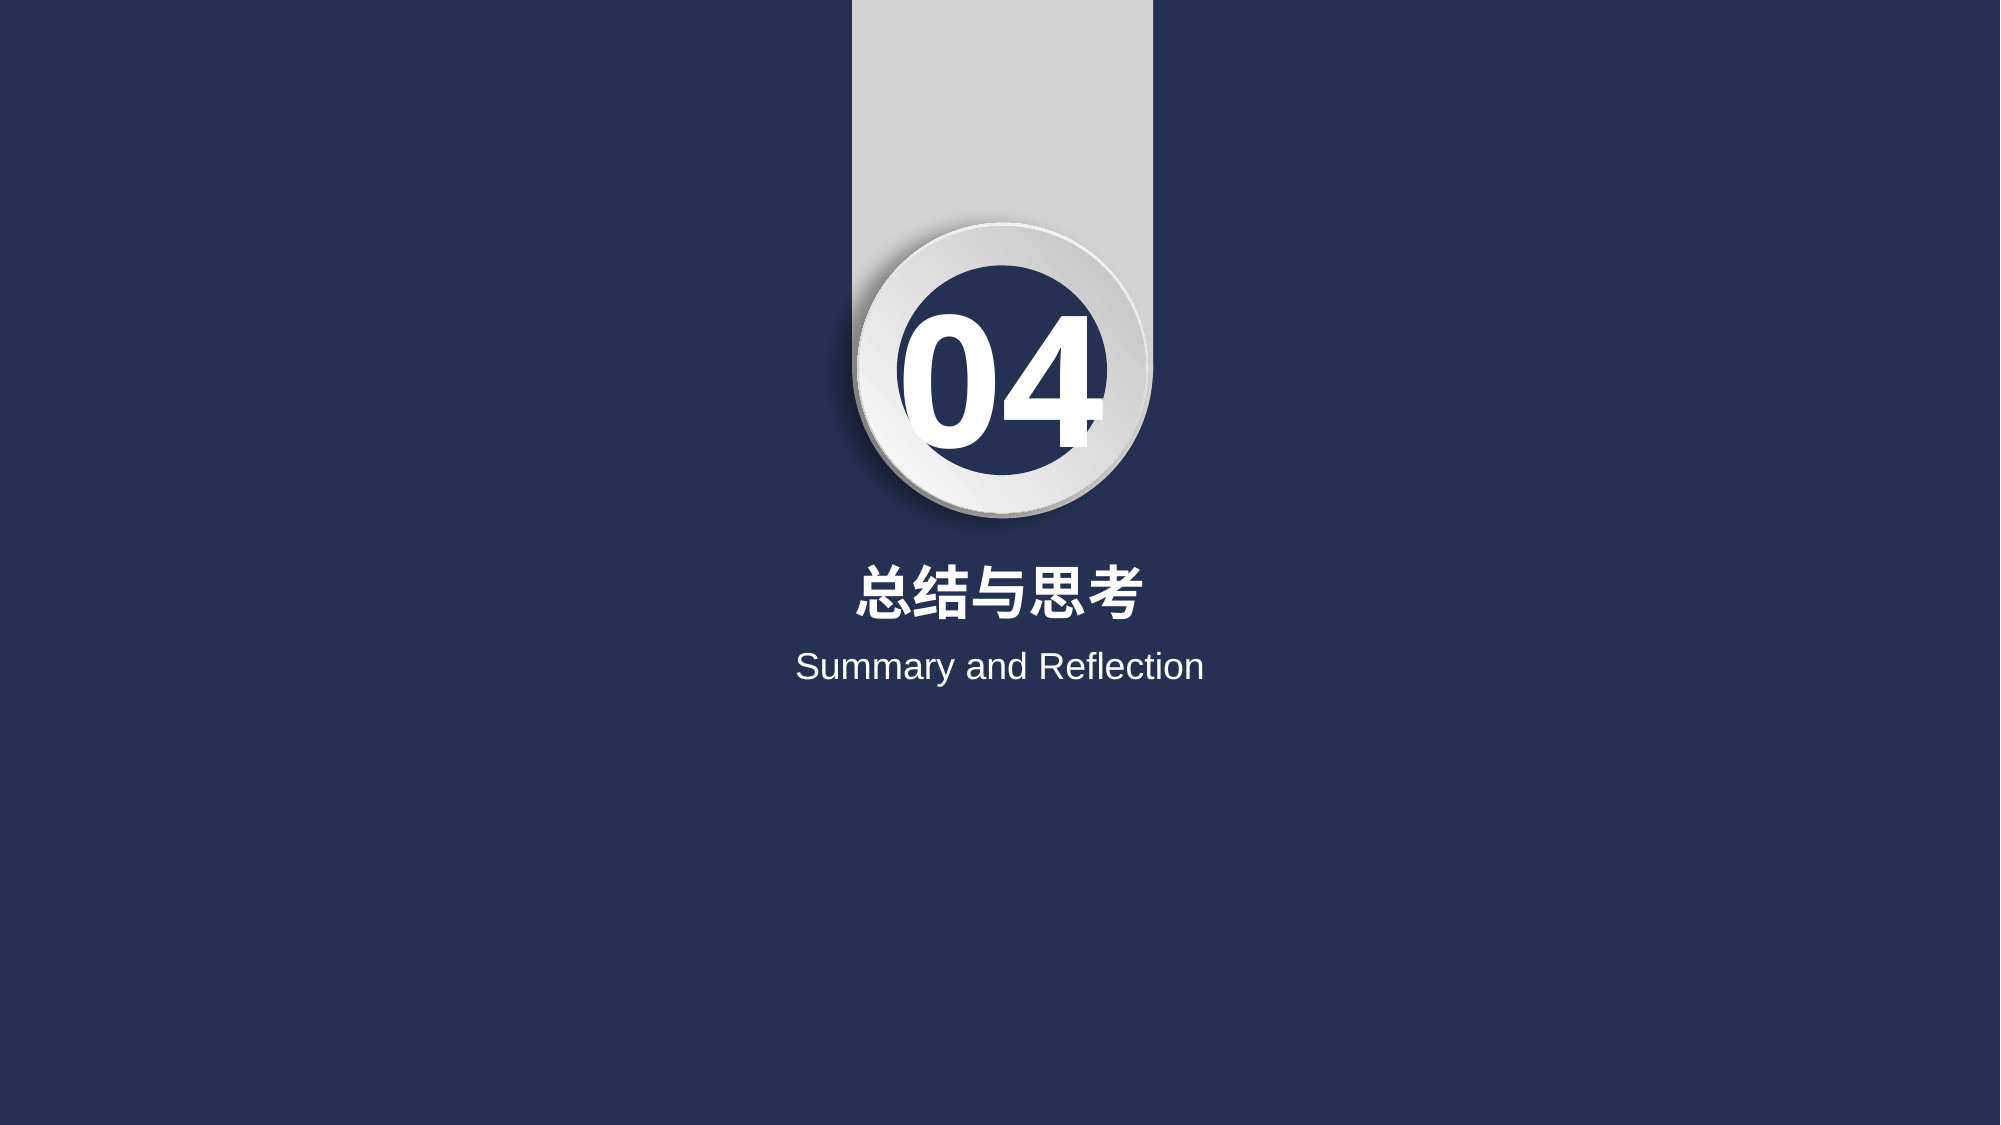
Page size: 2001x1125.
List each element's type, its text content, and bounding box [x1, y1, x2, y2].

text_box Summary and Reflection [588, 634, 1412, 695]
text_box 总结与思考 [593, 548, 1407, 634]
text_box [743, 108, 1262, 410]
text_box 04 [776, 410, 1227, 491]
